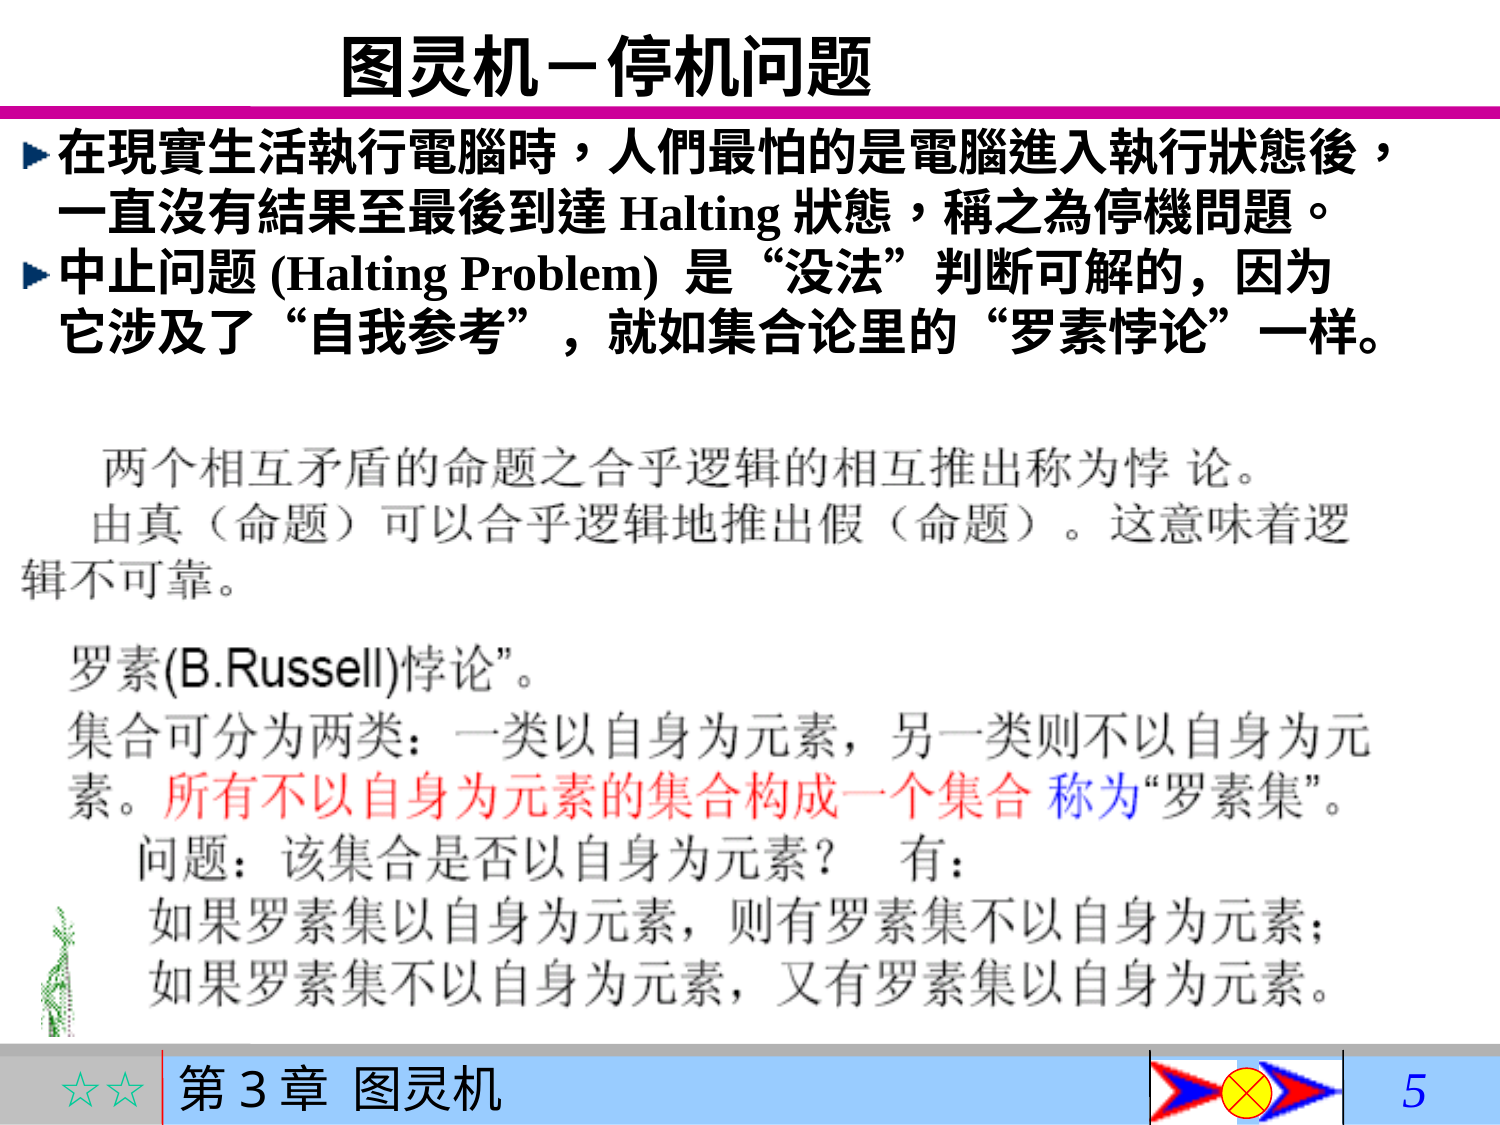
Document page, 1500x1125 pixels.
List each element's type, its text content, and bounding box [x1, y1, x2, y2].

text_box 在現實生活執行電腦時，人們最怕的是電腦進入執行狀態後，一直沒有結果至最後到達Halting狀態，稱之為停機問題。 中止问题(Halting Problem) 是“没法”判断可解的，因为它涉及了“自我参考”，就如集合论里的“罗素悖论”一样。 [0, 113, 1382, 429]
picture [1151, 1060, 1237, 1125]
picture [14, 253, 50, 289]
picture [1259, 1060, 1342, 1125]
picture [5, 432, 1412, 1038]
text_box 图灵机－停机问题 [99, 17, 1129, 113]
picture [14, 133, 50, 169]
